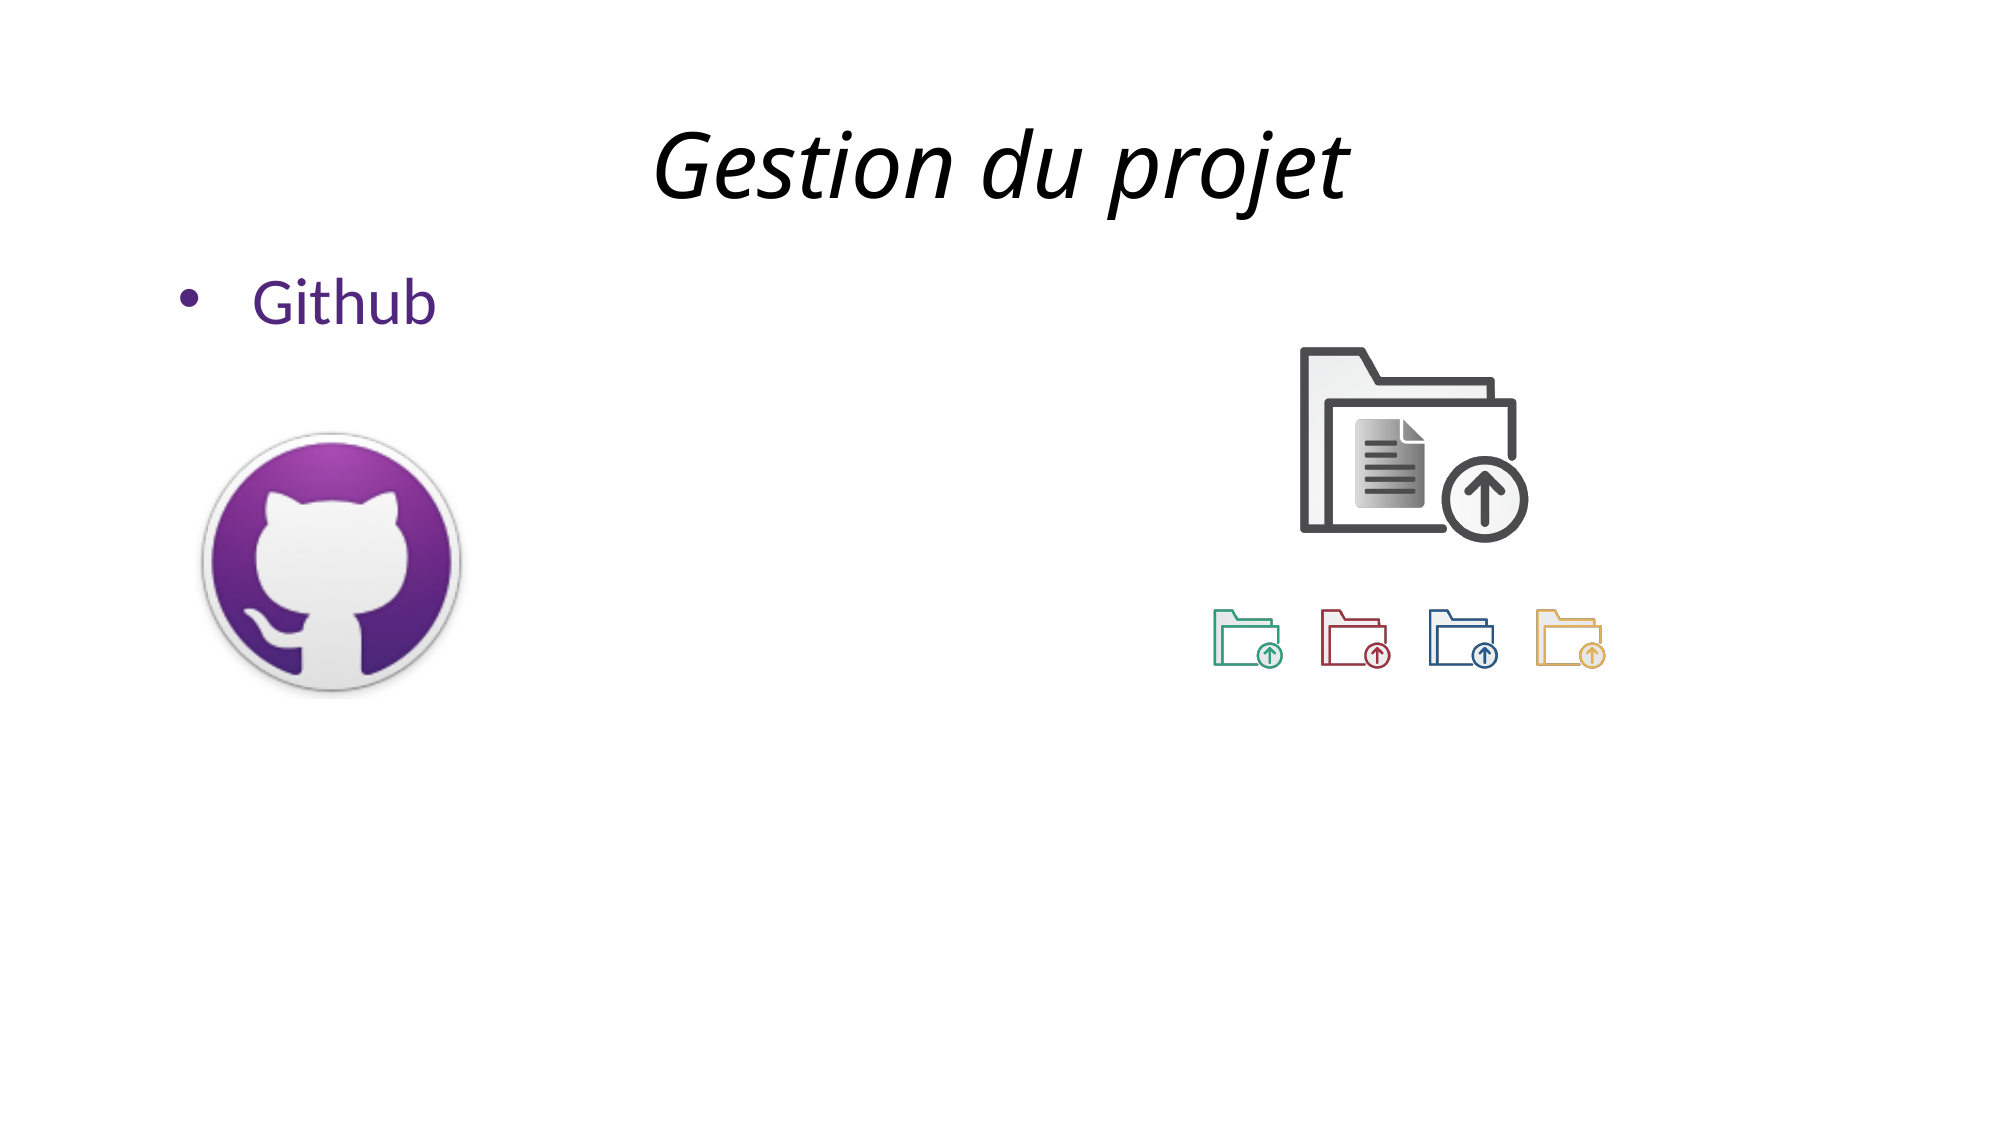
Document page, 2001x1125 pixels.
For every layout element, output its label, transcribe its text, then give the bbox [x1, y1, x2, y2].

picture [1188, 277, 1630, 719]
text_box Github [162, 250, 468, 345]
picture [195, 426, 469, 699]
title Gestion du projet [137, 59, 1863, 278]
